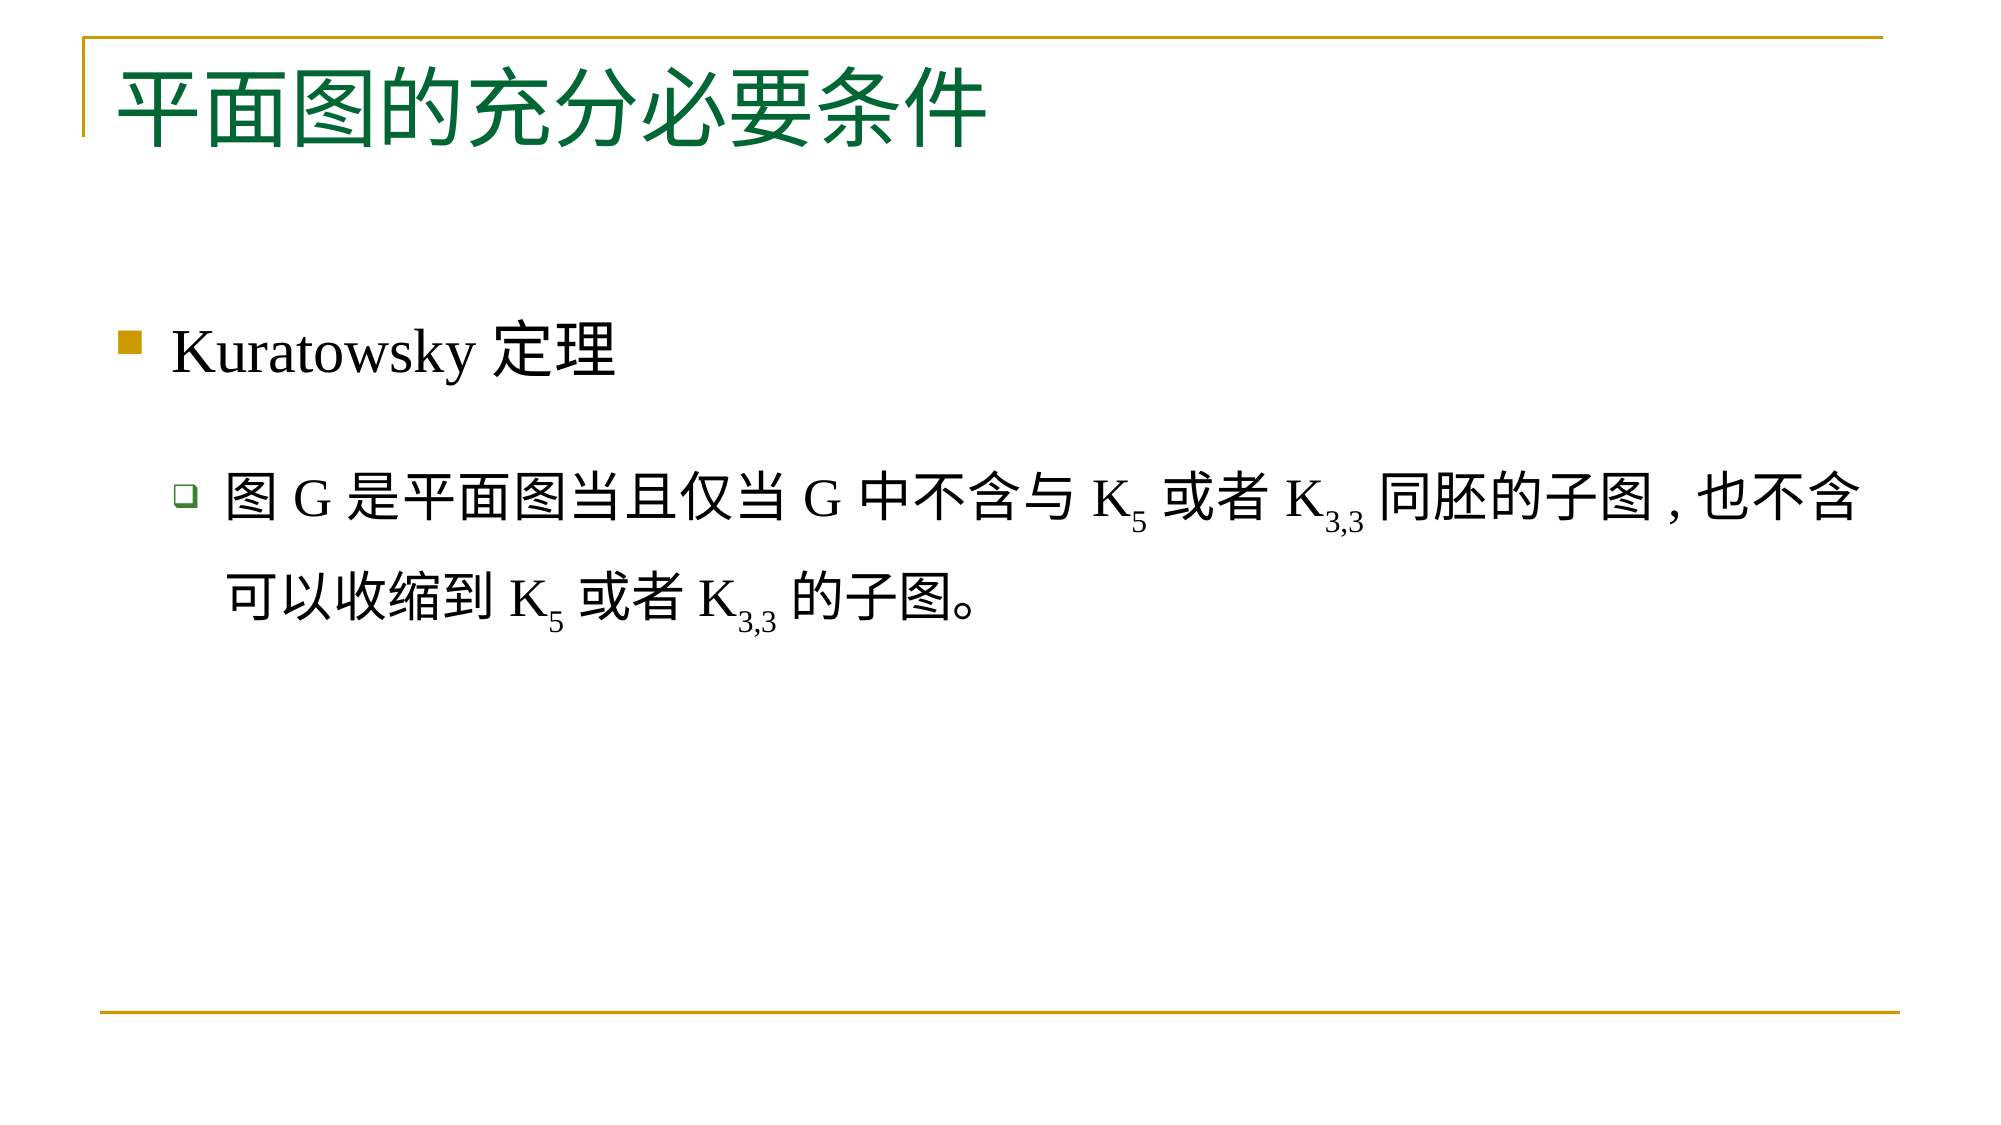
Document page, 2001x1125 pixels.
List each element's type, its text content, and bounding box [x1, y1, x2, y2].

title 平面图的充分必要条件 [99, 45, 1900, 233]
list Kuratowsky定理 图G是平面图当且仅当G中不含与K5或者K3,3同胚的子图,也不含可以收缩到K5或者K3,3的子图。 [99, 302, 1877, 1013]
